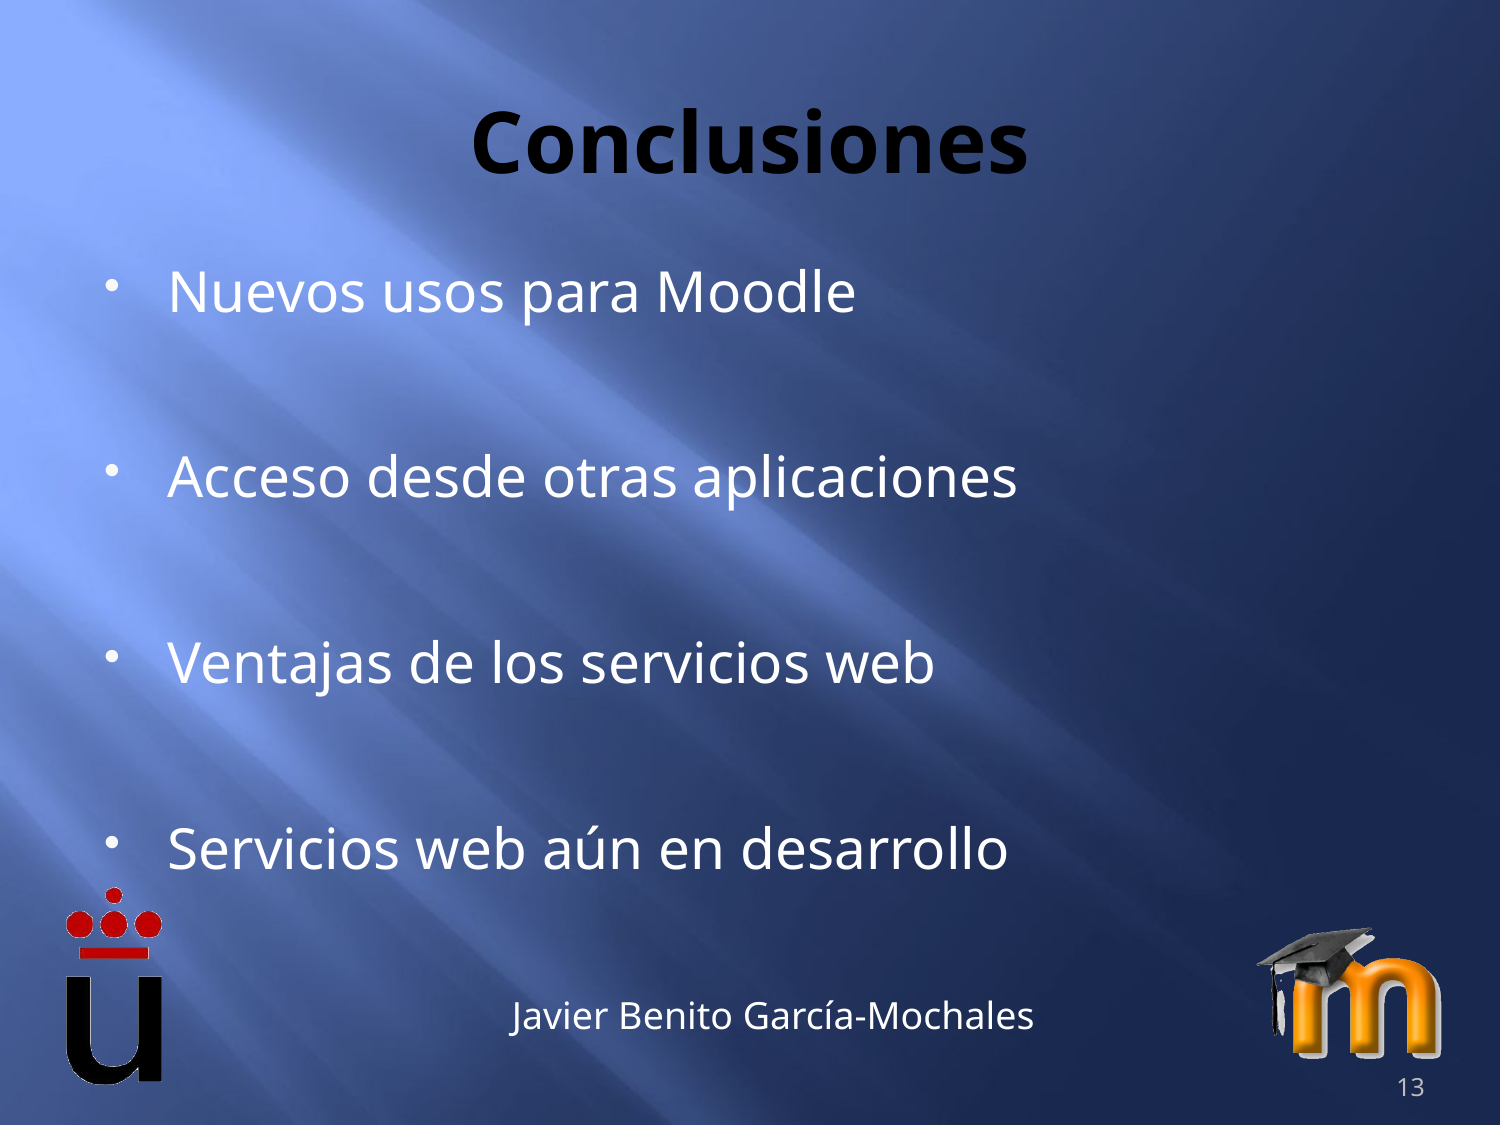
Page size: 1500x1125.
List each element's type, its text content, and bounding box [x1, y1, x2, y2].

text_box Javier Benito García-Mochales [374, 984, 1172, 1045]
title Conclusiones [75, 45, 1425, 233]
picture [0, 0, 1500, 1125]
list Nuevos usos para Moodle Acceso desde otras aplicaciones Ventajas de los servicios web Servicios web aún en desarrollo [70, 234, 1421, 891]
